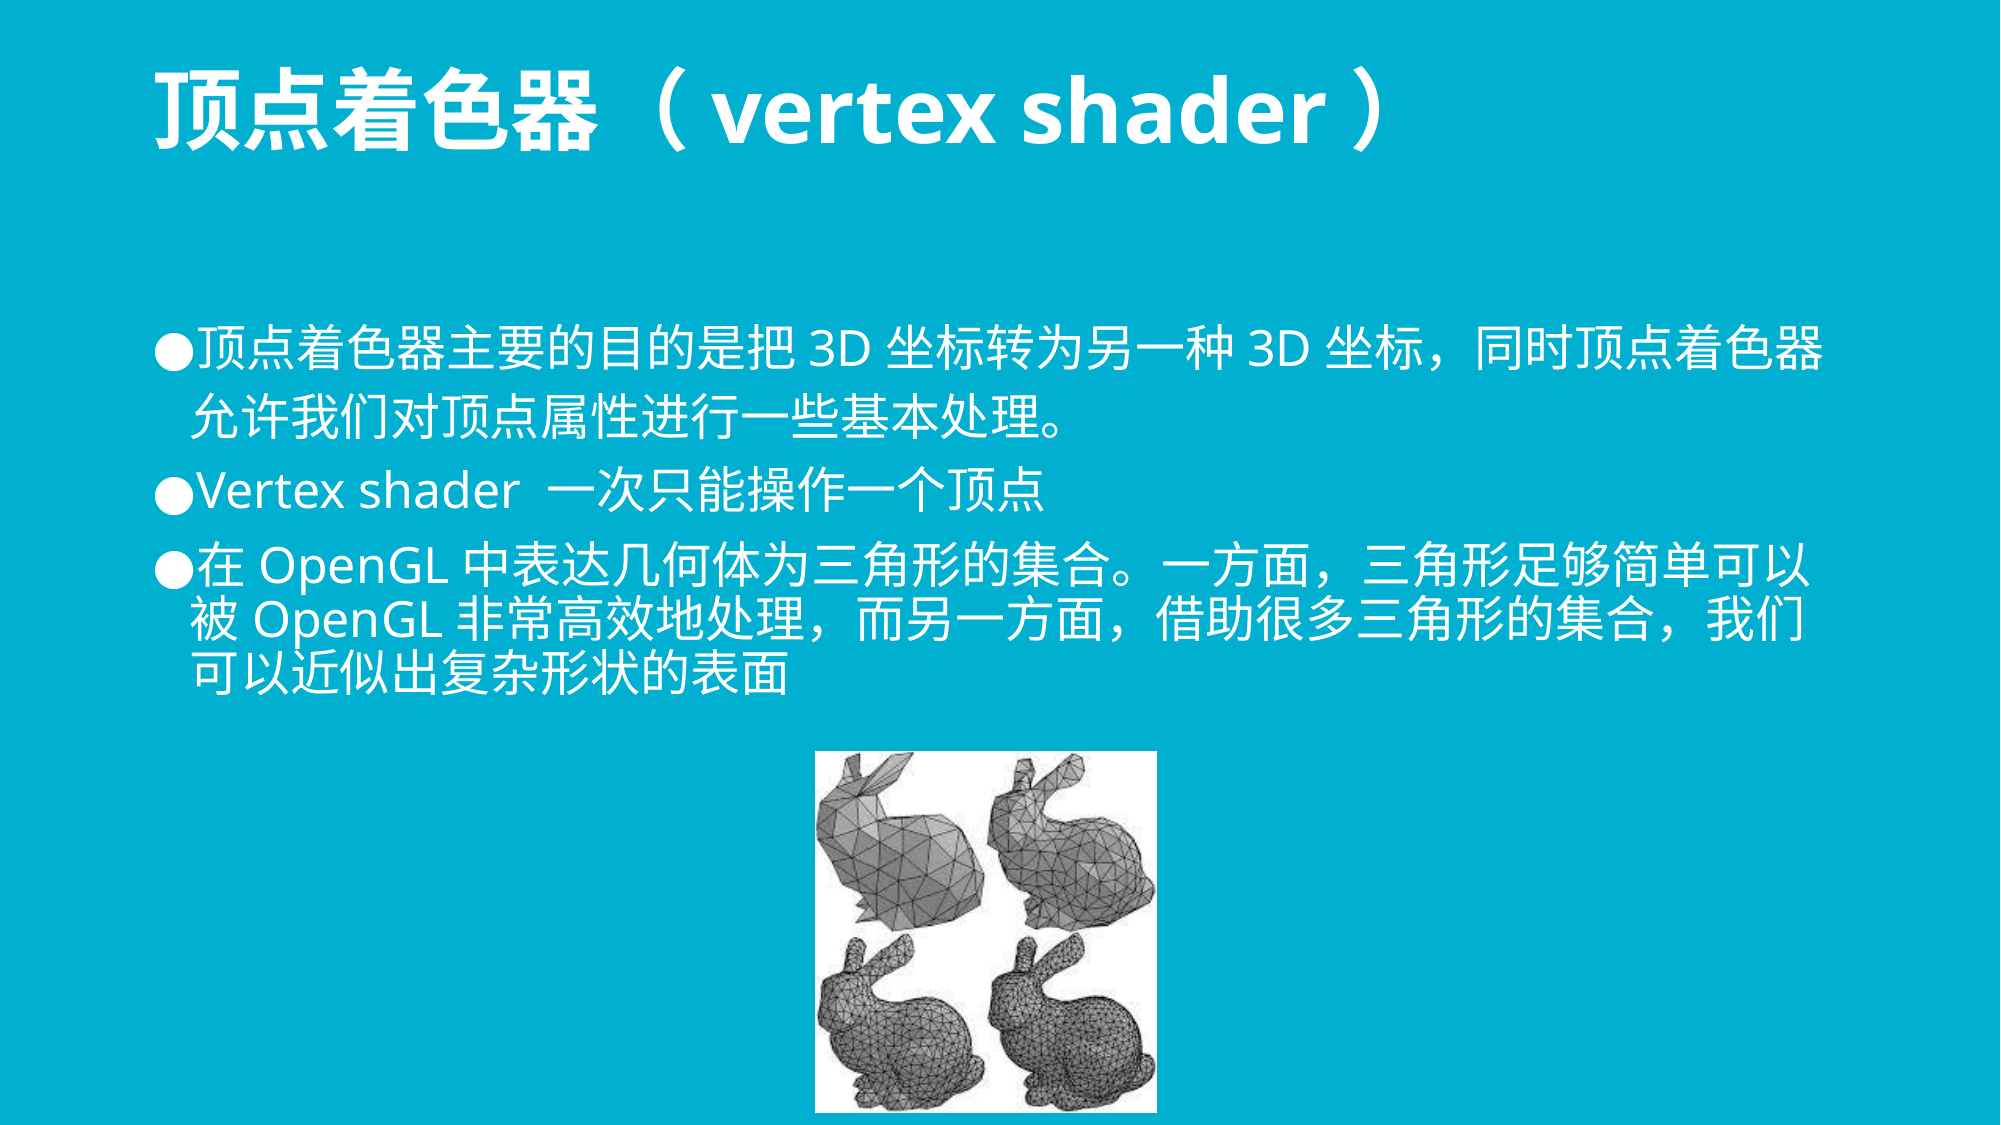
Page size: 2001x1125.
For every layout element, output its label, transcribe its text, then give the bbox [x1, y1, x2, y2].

title 顶点着色器（vertex shader） [137, 59, 1863, 278]
list 顶点着色器主要的目的是把3D坐标转为另一种3D坐标，同时顶点着色器允许我们对顶点属性进行一些基本处理。 Vertex shader 一次只能操作一个顶点 在OpenGL中表达几何体为三角形的集合。一方面，三角形足够简单可以被OpenGL非常高效地处理，而另一方面，借助很多三角形的集合，我们可以近似出复杂形状的表面 [137, 299, 1863, 1014]
picture [815, 751, 1157, 1113]
